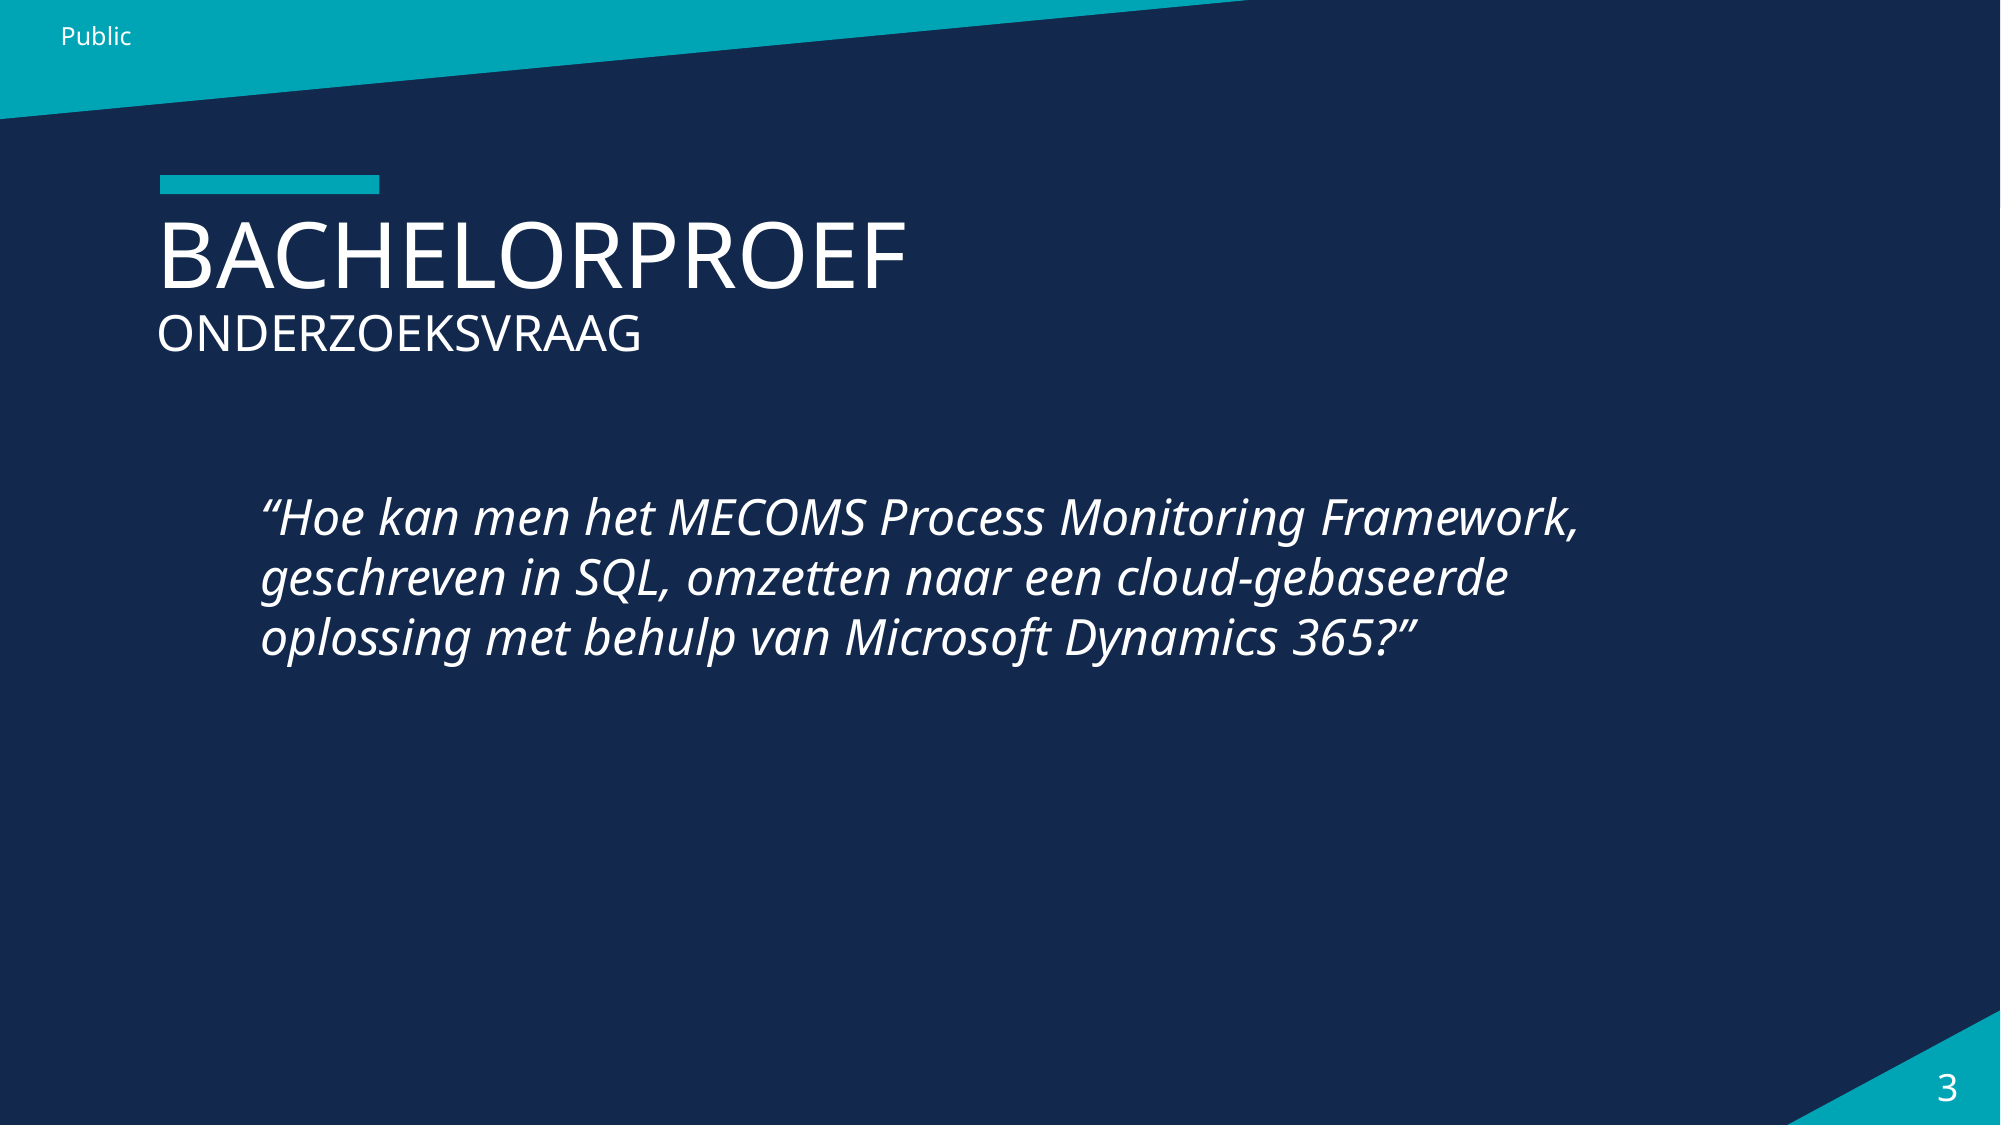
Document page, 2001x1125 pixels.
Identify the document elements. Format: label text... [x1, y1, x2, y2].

text_box “Hoe kan men het MECOMS Process Monitoring Framework, geschreven in SQL, omzetten naar een cloud-gebaseerde oplossing met behulp van Microsoft Dynamics 365?” [245, 478, 1677, 674]
footer Public [1, 17, 677, 59]
slide_number 3 [1896, 1069, 1999, 1110]
title BACHELORPROEF ONDERZOEKSVRAAG [141, 202, 1867, 304]
